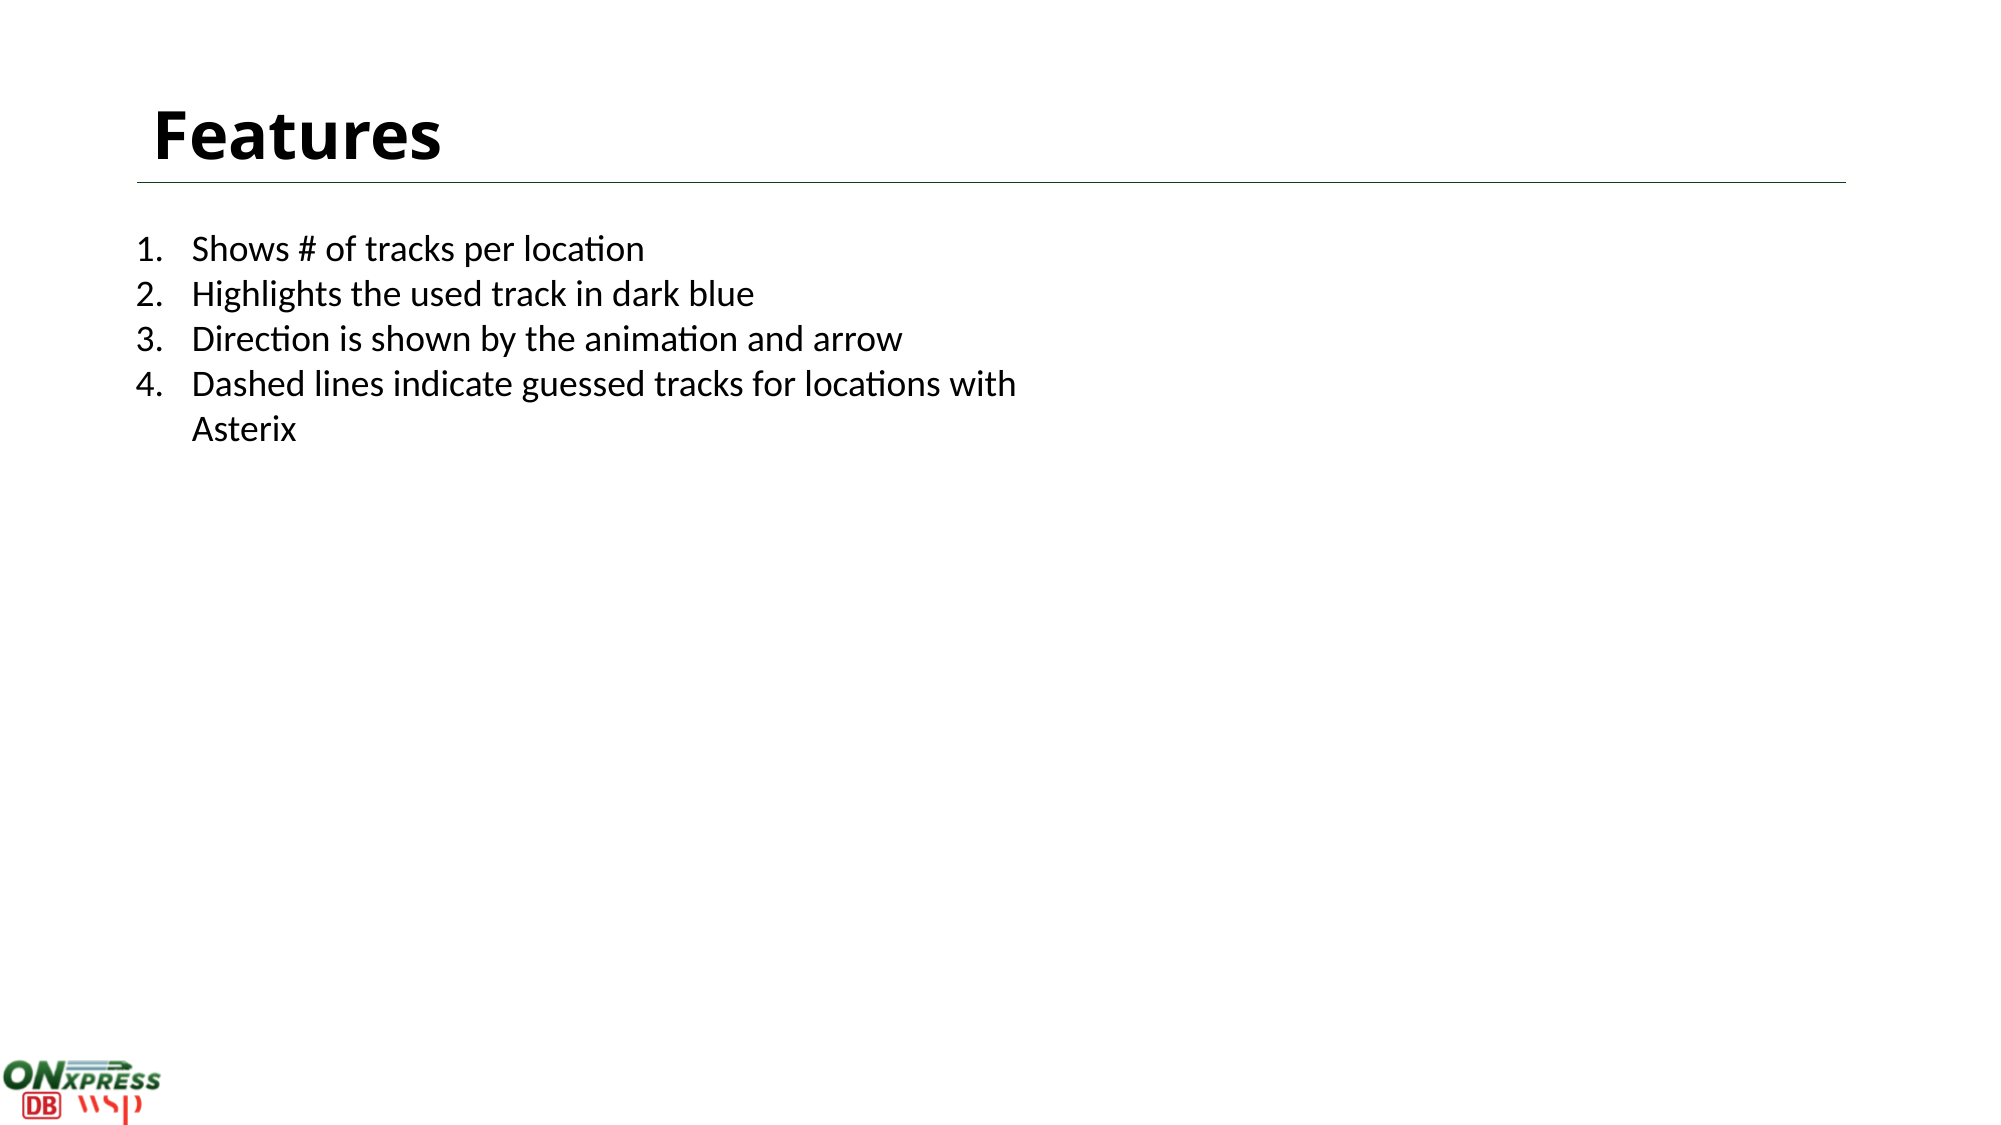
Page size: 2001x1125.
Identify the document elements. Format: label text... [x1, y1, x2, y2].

text_box Shows # of tracks per location Highlights the used track in dark blue Direction is shown by the animation and arrow Dashed lines indicate guessed tracks for locations with Asterix [120, 216, 1109, 501]
title Features [137, 59, 1846, 217]
picture [0, 1052, 162, 1125]
